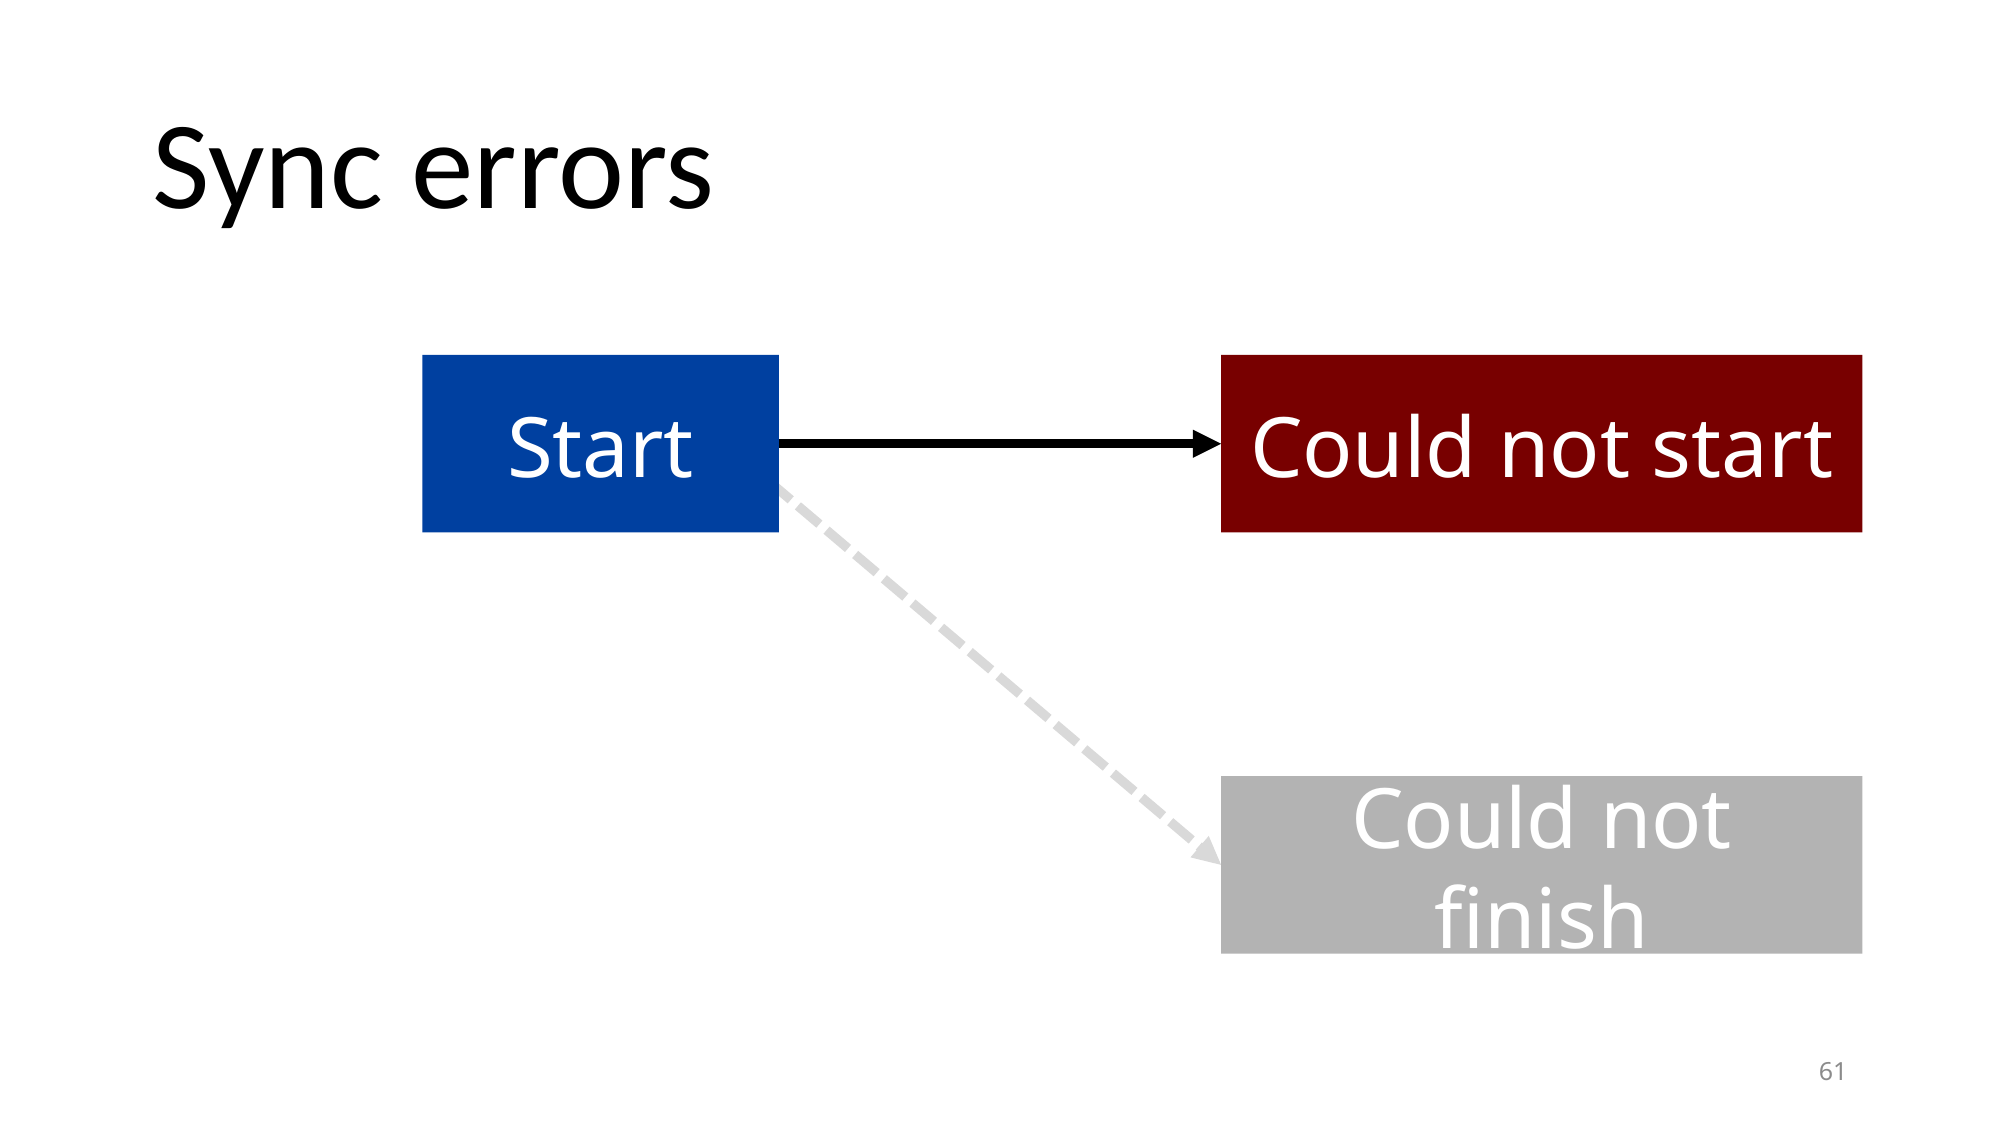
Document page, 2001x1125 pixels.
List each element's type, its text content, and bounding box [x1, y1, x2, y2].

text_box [769, 481, 1863, 954]
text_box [778, 354, 1863, 533]
slide_number 61 [1412, 1042, 1863, 1103]
title Sync errors [137, 59, 1863, 278]
text_box Start [421, 354, 778, 533]
